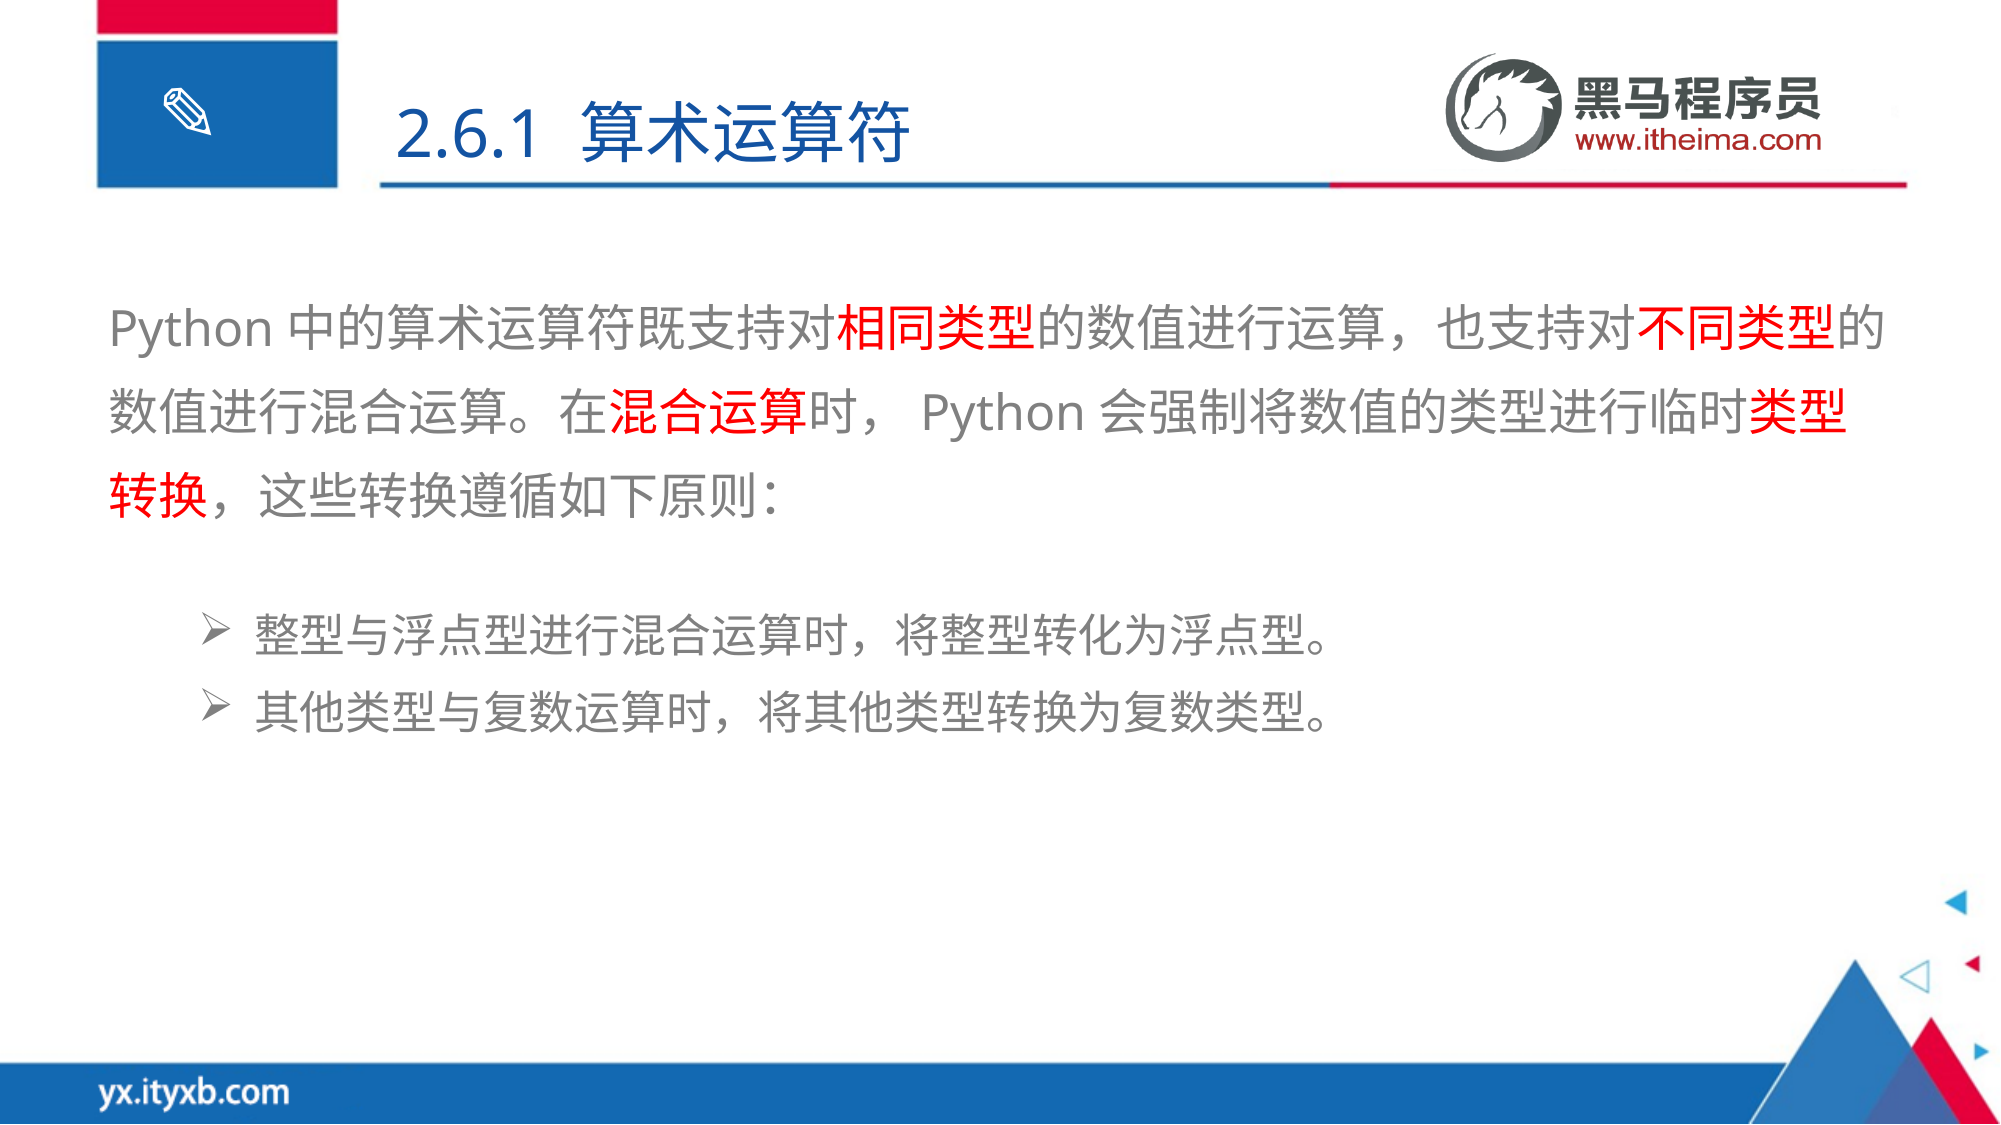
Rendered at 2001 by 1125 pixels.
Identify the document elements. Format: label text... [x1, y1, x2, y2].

text_box 2.6.1 算术运算符 [380, 92, 1522, 179]
text_box 整型与浮点型进行混合运算时，将整型转化为浮点型。 其他类型与复数运算时，将其他类型转换为复数类型。 [183, 544, 1932, 779]
picture [0, 0, 2000, 1124]
text_box Python中的算术运算符既支持对相同类型的数值进行运算，也支持对不同类型的数值进行混合运算。在混合运算时，Python会强制将数值的类型进行临时类型转换，这些转换遵循如下原则： [93, 269, 1905, 528]
